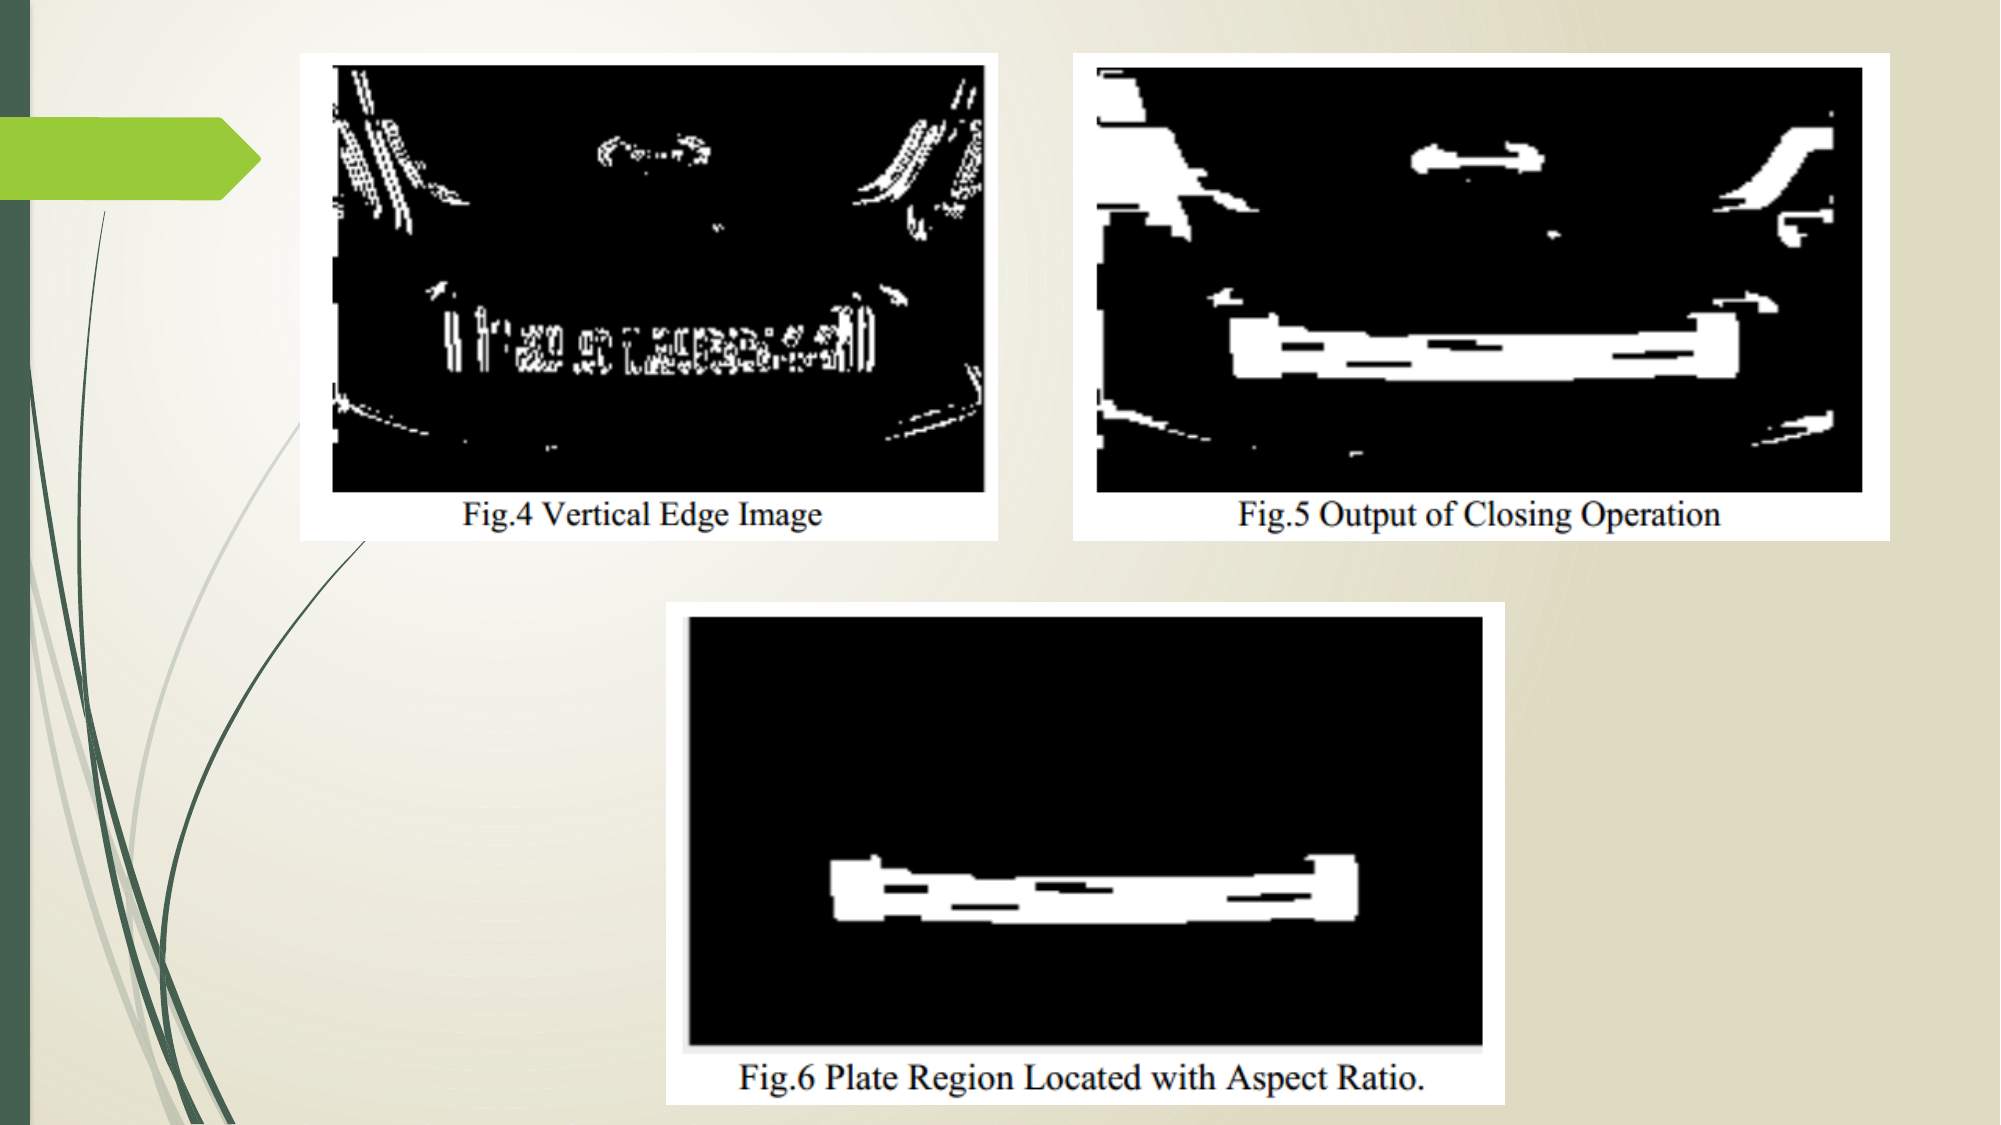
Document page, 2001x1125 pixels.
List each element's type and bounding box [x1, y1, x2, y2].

picture [666, 601, 1506, 1105]
picture [1073, 53, 1891, 542]
picture [300, 53, 998, 542]
